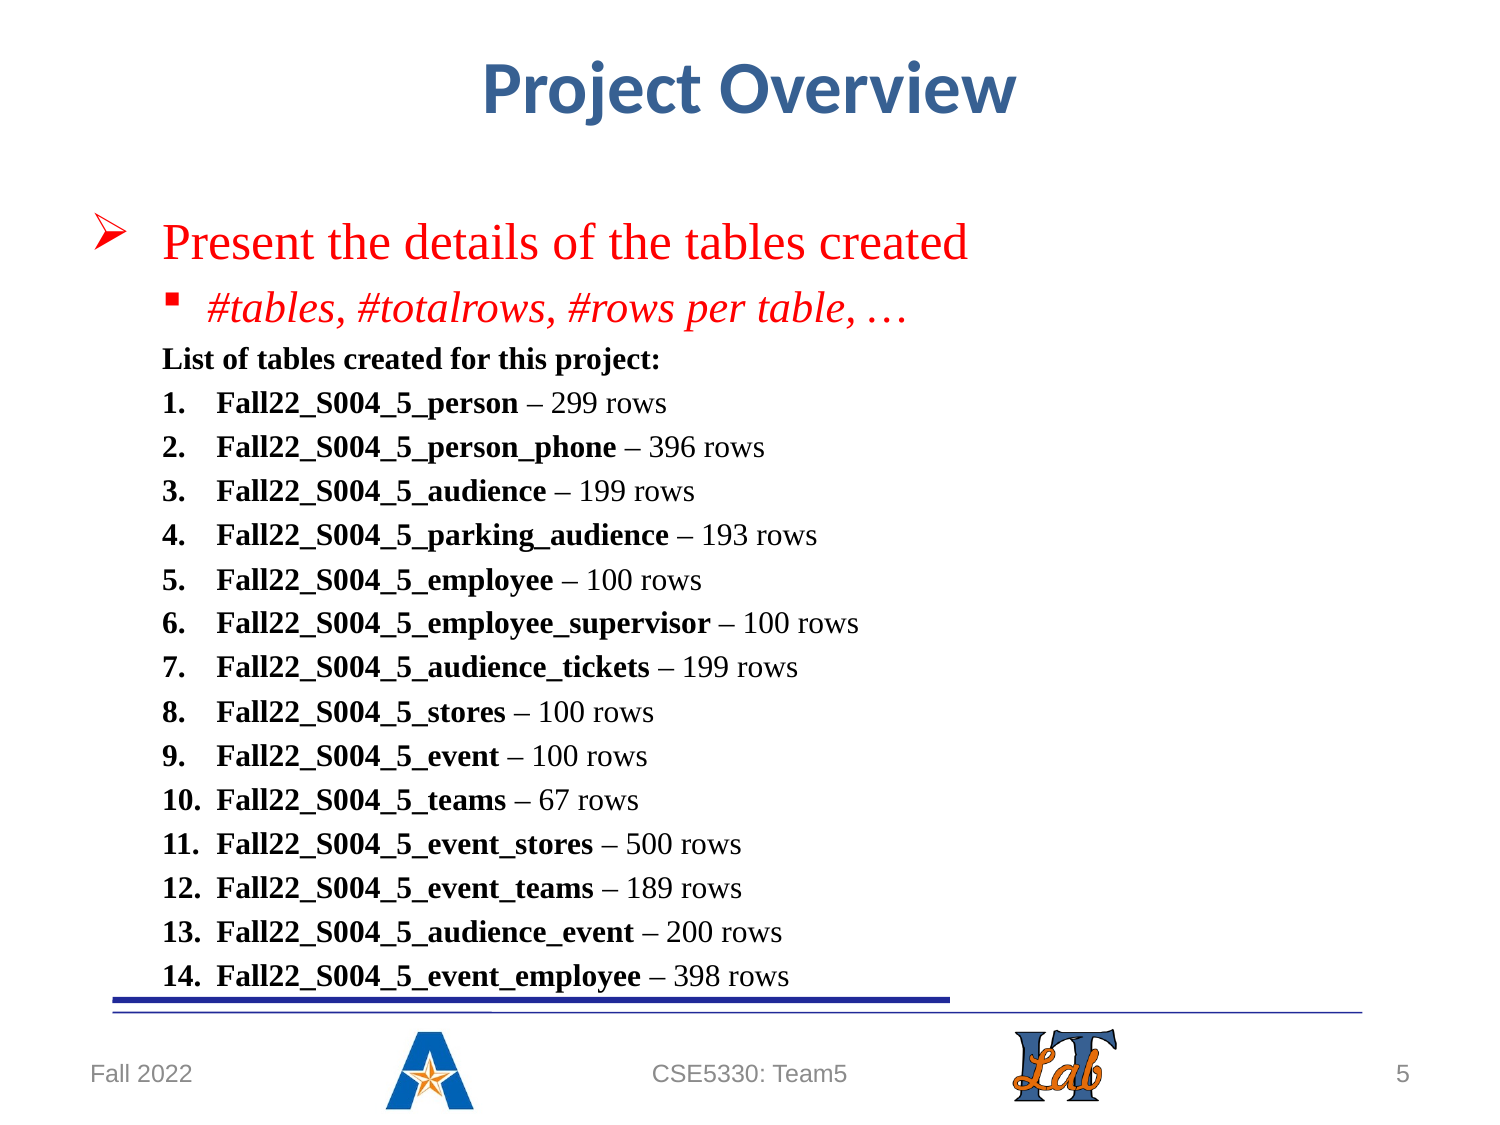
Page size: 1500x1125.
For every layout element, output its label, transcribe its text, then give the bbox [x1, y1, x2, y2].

footer CSE5330: Team5 [512, 1042, 988, 1103]
title Project Overview [75, 24, 1425, 143]
slide_number 5 [1074, 1042, 1425, 1103]
picture [375, 1028, 488, 1114]
list Present the details of the tables created #tables, #totalrows, #rows per table, … List of tables created for this project: Fall22_S004_5_person – 299 rows Fall22_S004_5_person_phone – 396 rows Fall22_S004_5_audience – 199 rows Fall22_S004_5_parking_audience – 193 rows Fall22_S004_5_employee – 100 rows Fall22_S004_5_employee_supervisor – 100 rows Fall22_S004_5_audience_tickets – 199 rows Fall22_S004_5_stores – 100 rows Fall22_S004_5_event – 100 rows Fall22_S004_5_teams – 67 rows Fall22_S004_5_event_stores – 500 rows Fall22_S004_5_event_teams – 189 rows Fall22_S004_5_audience_event – 200 rows Fall22_S004_5_event_employee – 398 rows [75, 200, 1425, 1005]
picture [1012, 1028, 1117, 1102]
slide_number Fall 2022 [75, 1042, 425, 1103]
